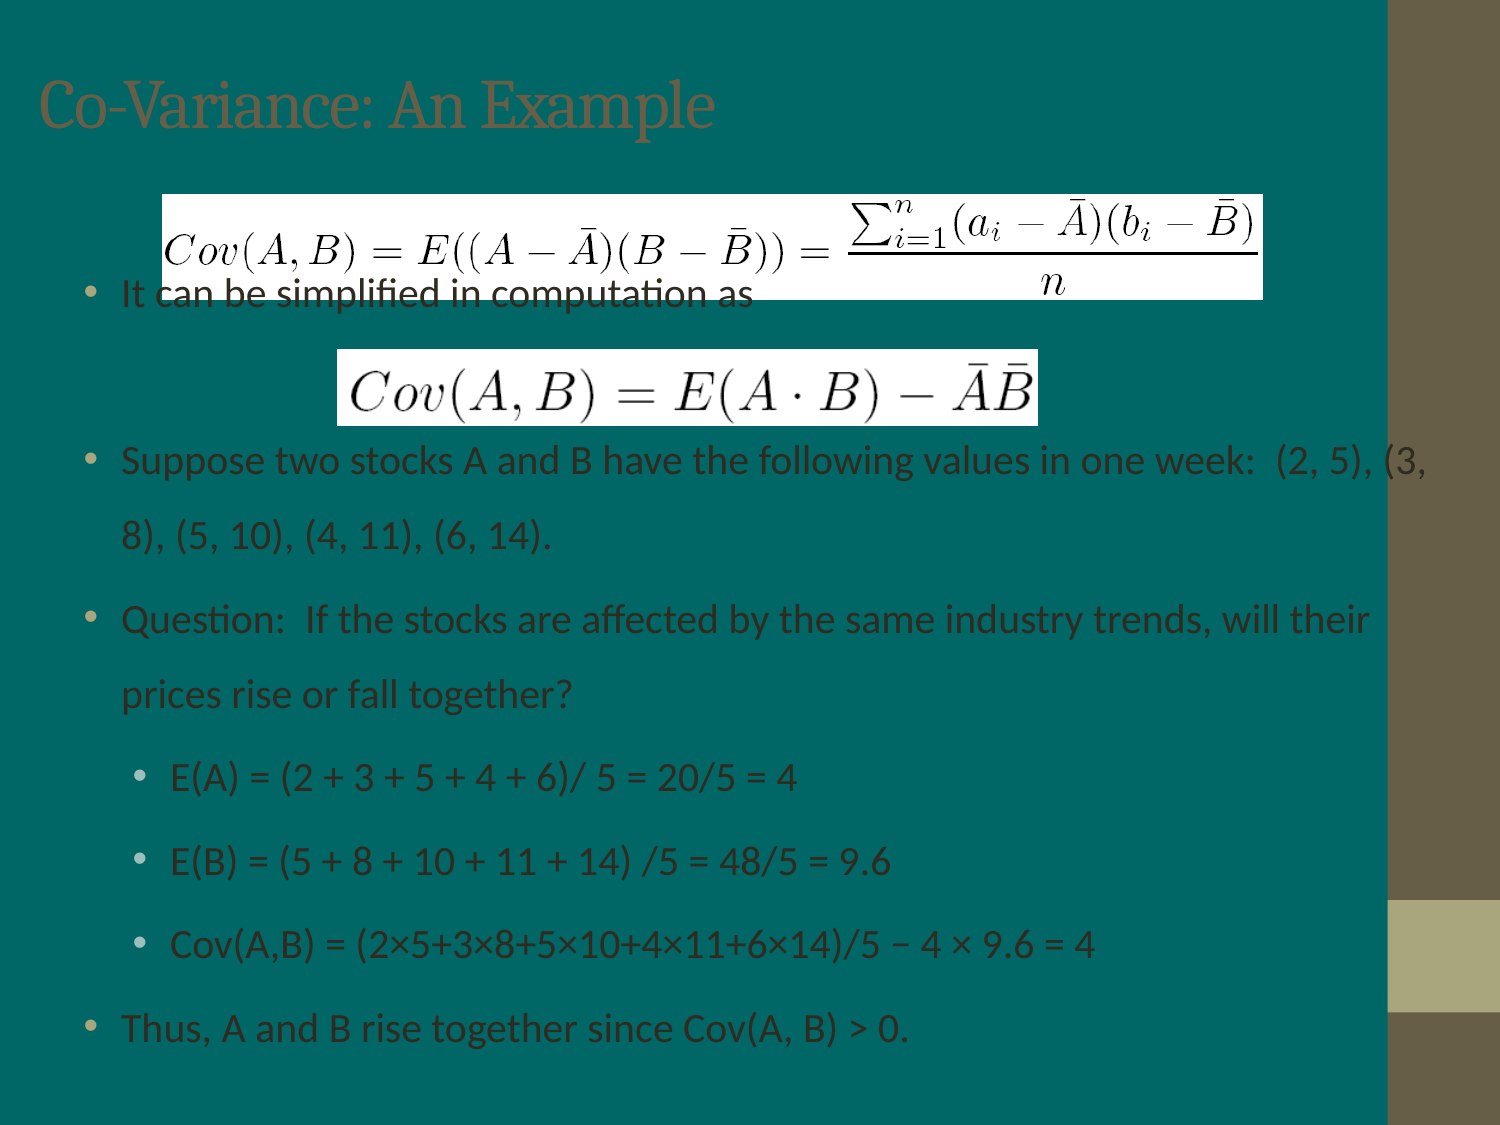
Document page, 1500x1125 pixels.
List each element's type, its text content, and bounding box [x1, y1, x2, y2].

list It can be simplified in computation as Suppose two stocks A and B have the following values in one week: (2, 5), (3, 8), (5, 10), (4, 11), (6, 14). Question: If the stocks are affected by the same industry trends, will their prices rise or fall together? E(A) = (2 + 3 + 5 + 4 + 6)/ 5 = 20/5 = 4 E(B) = (5 + 8 + 10 + 11 + 14) /5 = 48/5 = 9.6 Cov(A,B) = (2×5+3×8+5×10+4×11+6×14)/5 − 4 × 9.6 = 4 Thus, A and B rise together since Cov(A, B) > 0. [50, 174, 1450, 1075]
picture [161, 193, 1264, 301]
title Co-Variance: An Example [24, 50, 1463, 150]
picture [336, 349, 1038, 426]
